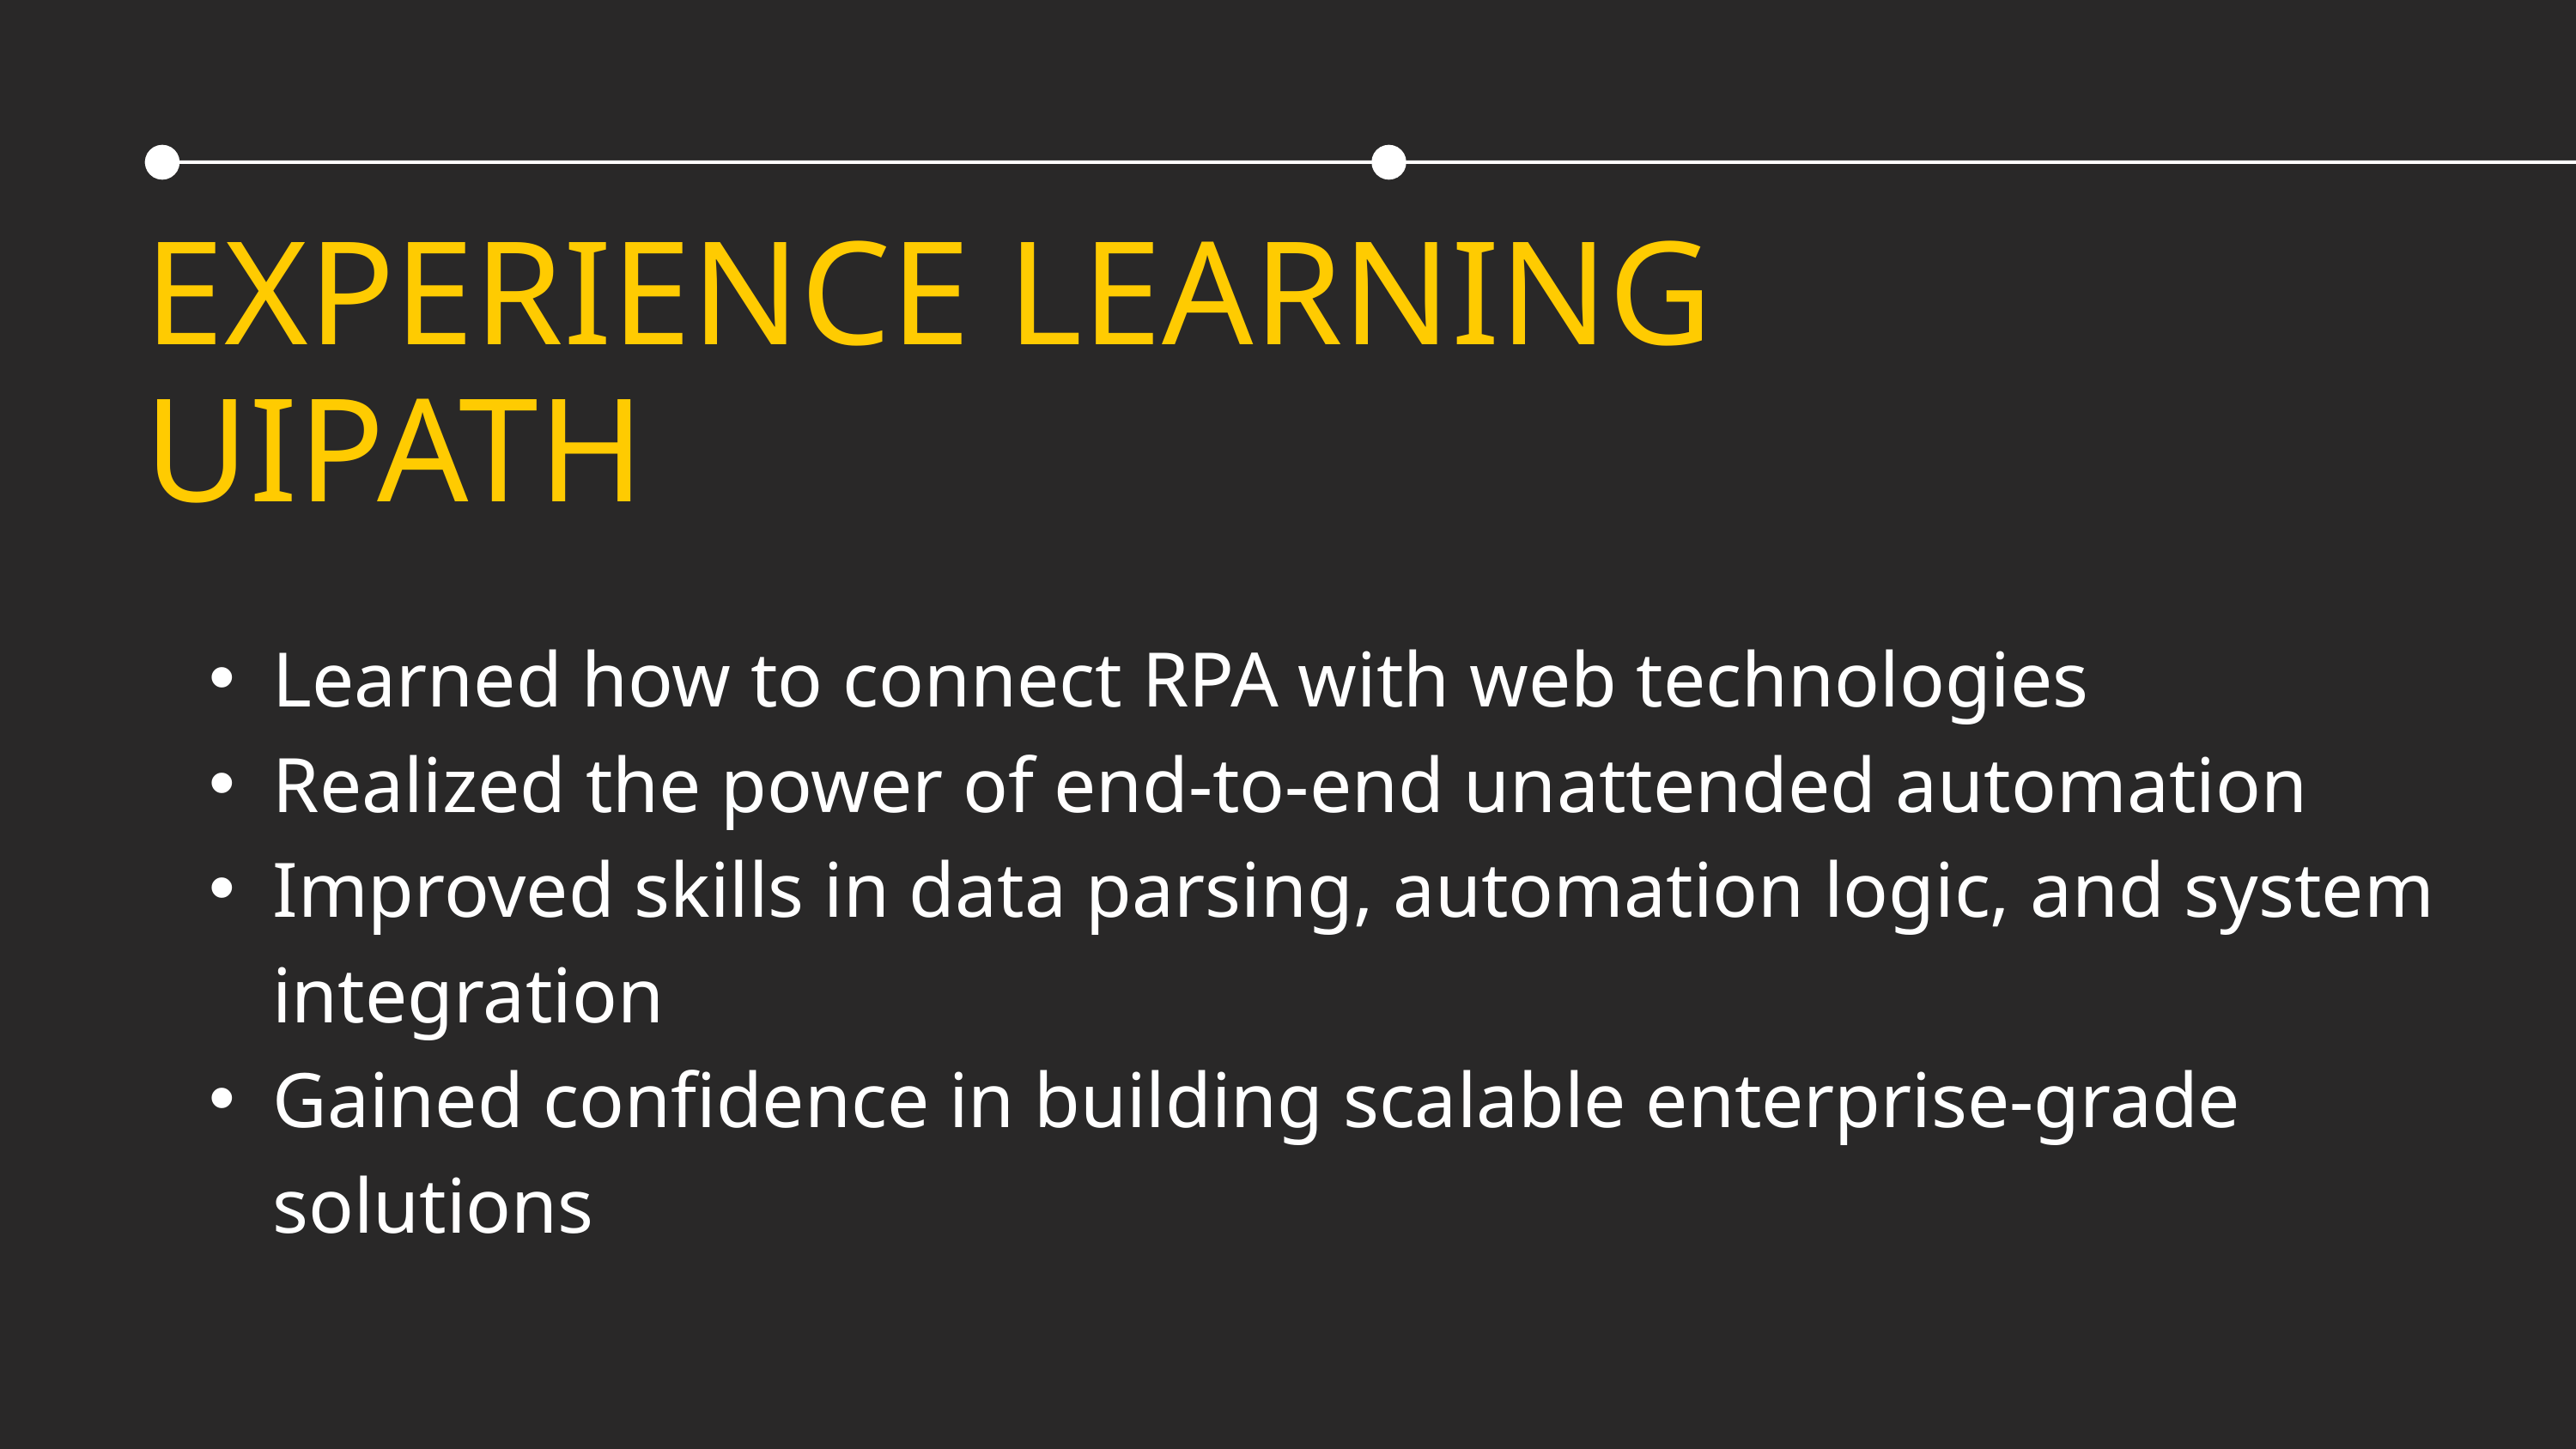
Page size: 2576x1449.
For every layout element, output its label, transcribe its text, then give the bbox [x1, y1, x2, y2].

text_box EXPERIENCE LEARNING UIPATH [144, 215, 1902, 531]
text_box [144, 144, 2576, 180]
text_box Learned how to connect RPA with web technologies Realized the power of end-to-end unattended automation Improved skills in data parsing, automation logic, and system integration Gained confidence in building scalable enterprise-grade solutions [144, 616, 2553, 1248]
